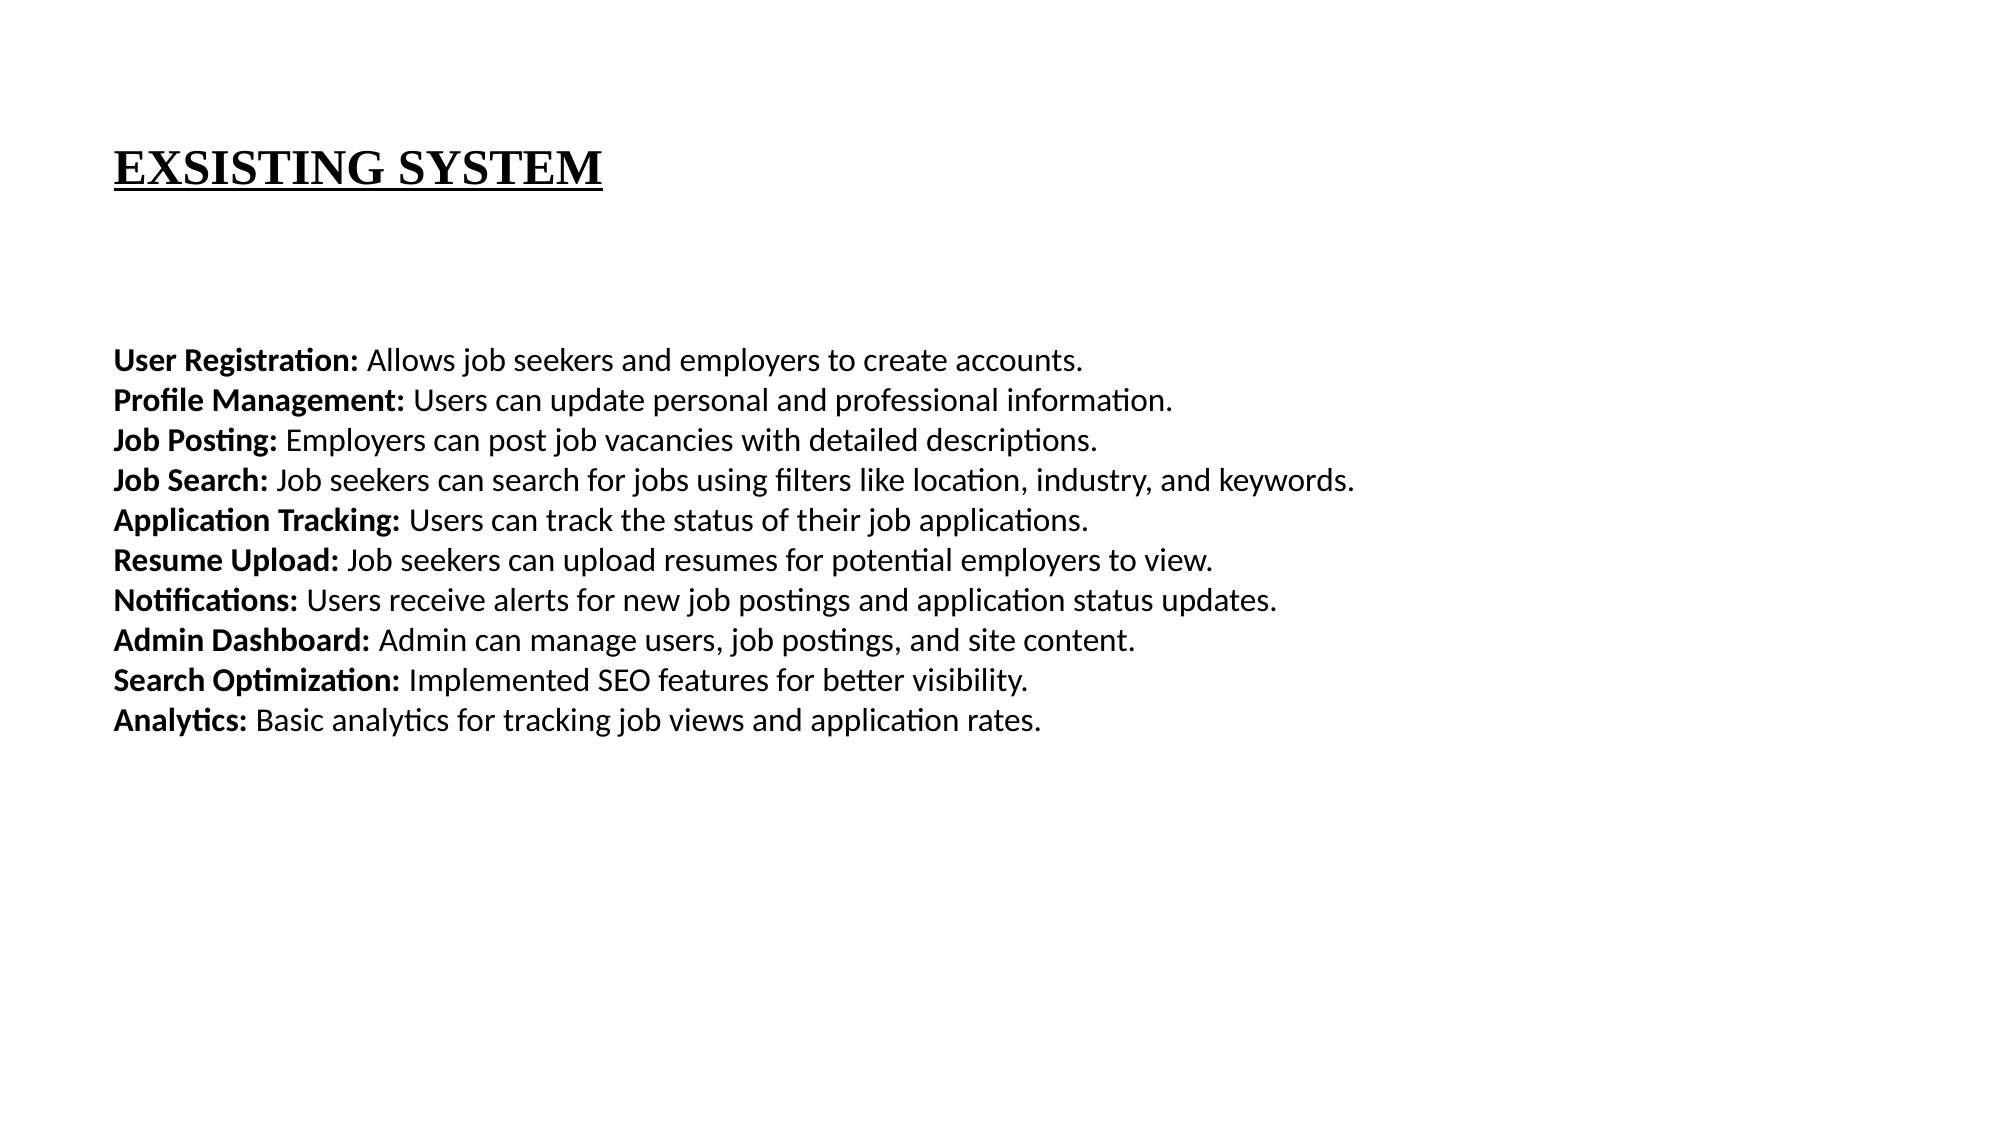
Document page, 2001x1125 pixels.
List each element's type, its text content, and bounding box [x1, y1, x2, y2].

list User Registration: Allows job seekers and employers to create accounts. Profile Management: Users can update personal and professional information. Job Posting: Employers can post job vacancies with detailed descriptions. Job Search: Job seekers can search for jobs using filters like location, industry, and keywords. Application Tracking: Users can track the status of their job applications. Resume Upload: Job seekers can upload resumes for potential employers to view. Notifications: Users receive alerts for new job postings and application status updates. Admin Dashboard: Admin can manage users, job postings, and site content. Search Optimization: Implemented SEO features for better visibility. Analytics: Basic analytics for tracking job views and application rates. [98, 211, 1835, 865]
title EXSISTING SYSTEM [98, 59, 1863, 278]
